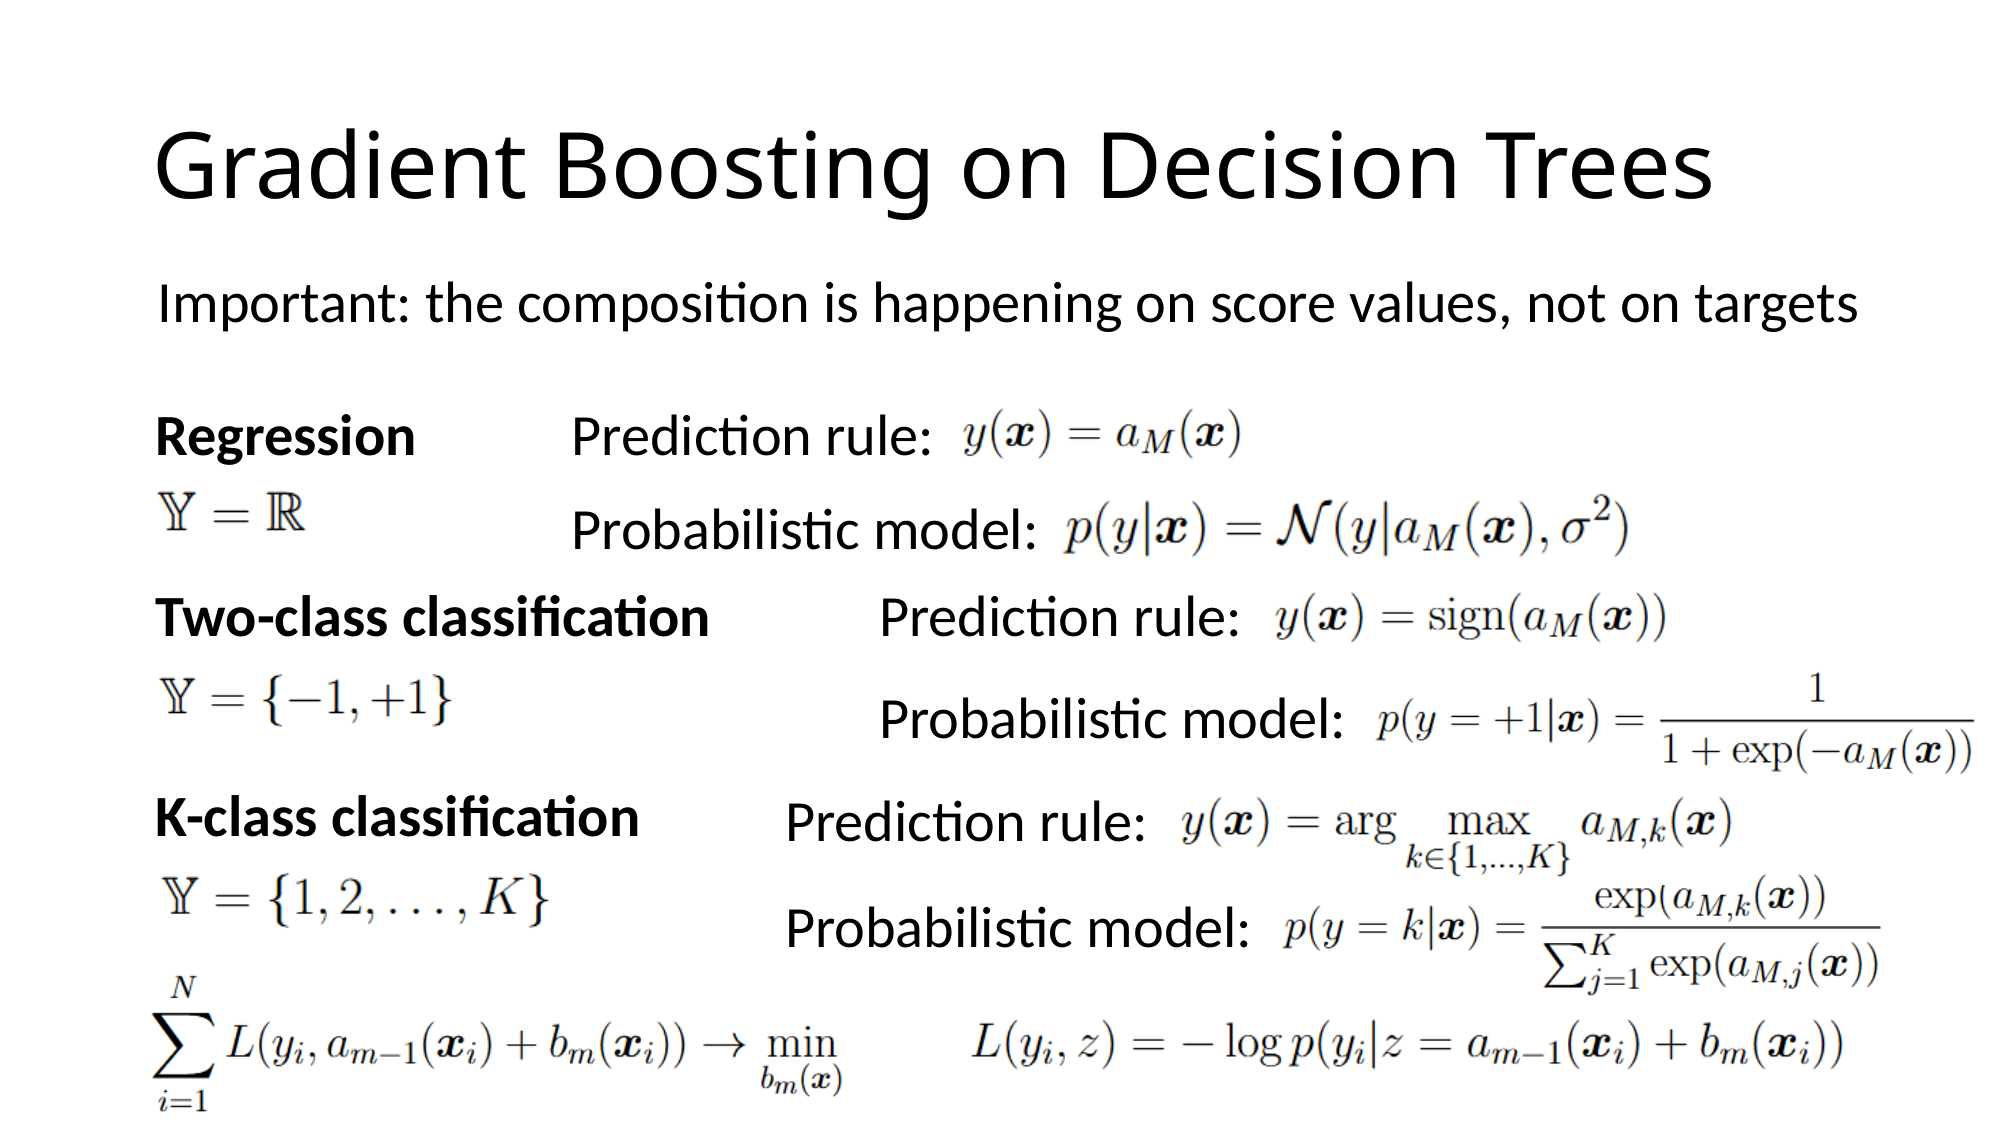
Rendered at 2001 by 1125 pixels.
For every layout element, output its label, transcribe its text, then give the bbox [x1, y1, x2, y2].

picture [955, 403, 1248, 469]
text_box Prediction rule: [557, 389, 975, 474]
text_box Prediction rule: [864, 571, 1283, 656]
picture [142, 661, 461, 739]
picture [964, 1011, 1860, 1081]
text_box Regression [140, 389, 459, 474]
picture [1363, 659, 1984, 782]
text_box Important: the composition is happening on score values, not on targets [143, 256, 1909, 342]
picture [129, 964, 865, 1121]
picture [1057, 488, 1642, 575]
text_box Probabilistic model: [770, 882, 1271, 967]
text_box Probabilistic model: [557, 483, 1092, 569]
text_box Two-class classification [140, 571, 752, 656]
picture [146, 472, 321, 550]
text_box Probabilistic model: [864, 673, 1363, 758]
picture [1259, 581, 1678, 658]
picture [150, 861, 558, 939]
title Gradient Boosting on Decision Trees [137, 59, 1863, 278]
text_box Prediction rule: [770, 776, 1189, 861]
text_box K-class classification [140, 770, 700, 856]
picture [1168, 784, 1892, 1002]
